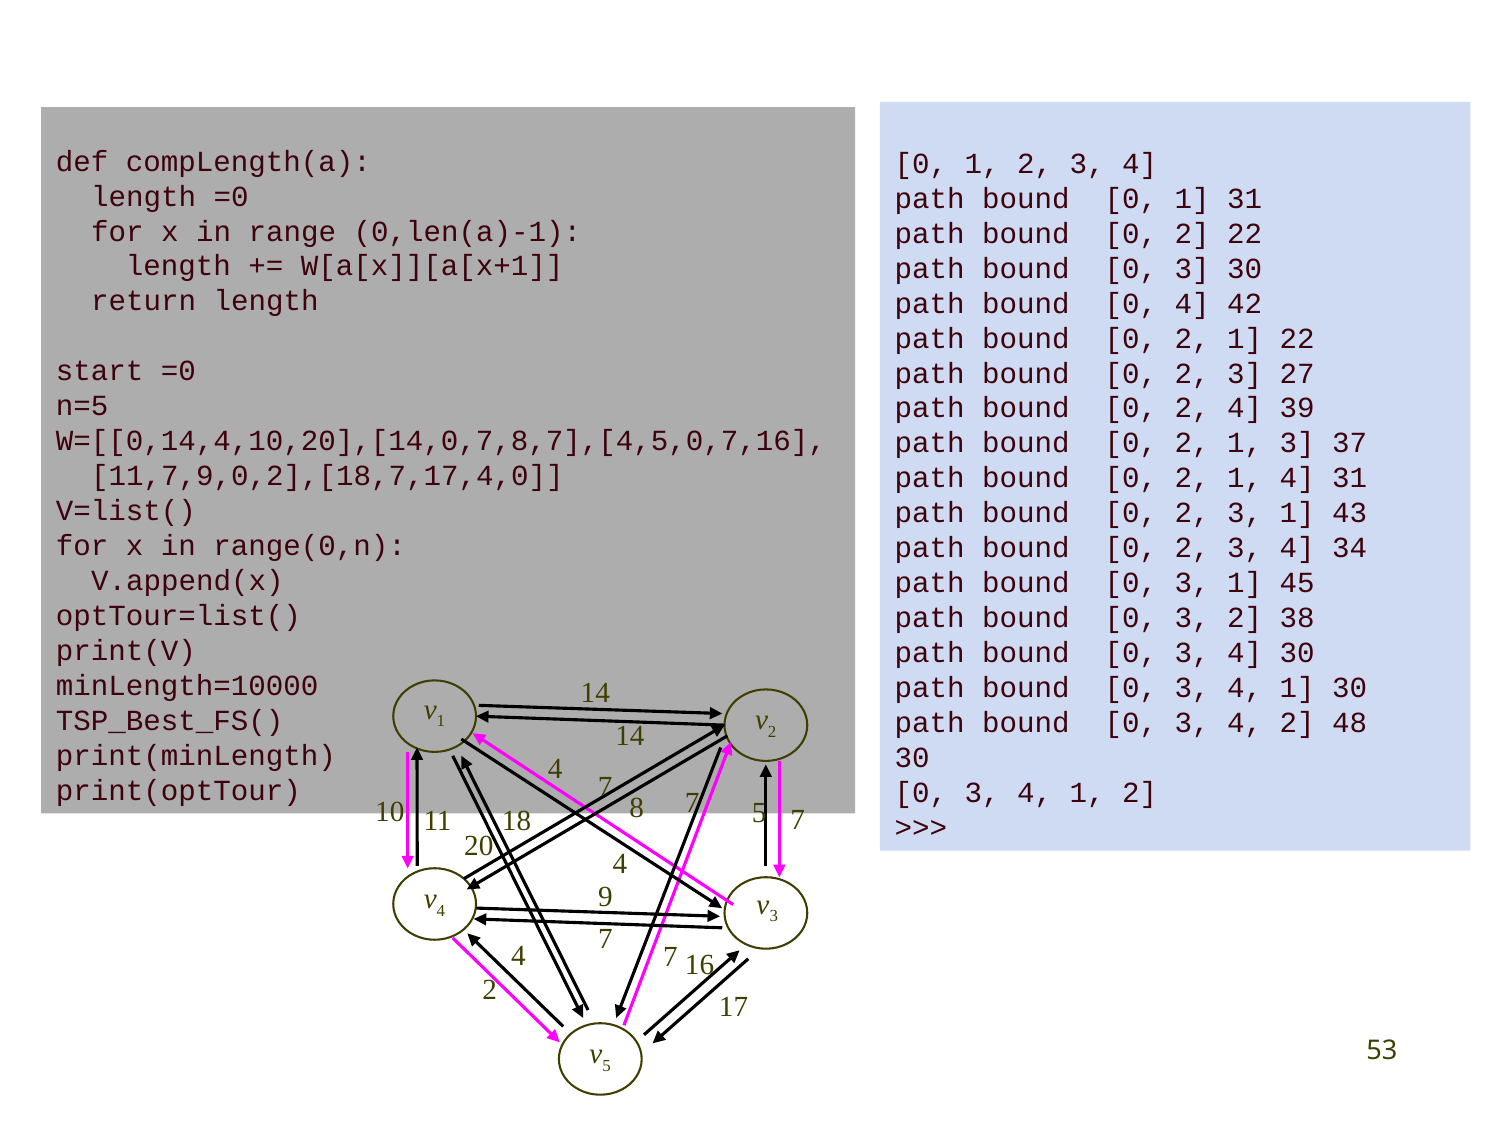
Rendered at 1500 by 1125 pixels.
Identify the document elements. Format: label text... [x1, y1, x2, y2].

text_box [0, 1, 2, 3, 4] path bound [0, 1] 31 path bound [0, 2] 22 path bound [0, 3] 30 path bound [0, 4] 42 path bound [0, 2, 1] 22 path bound [0, 2, 3] 27 path bound [0, 2, 4] 39 path bound [0, 2, 1, 3] 37 path bound [0, 2, 1, 4] 31 path bound [0, 2, 3, 1] 43 path bound [0, 2, 3, 4] 34 path bound [0, 3, 1] 45 path bound [0, 3, 2] 38 path bound [0, 3, 4] 30 path bound [0, 3, 4, 1] 30 path bound [0, 3, 4, 2] 48 30 [0, 3, 4, 1, 2] >>> [879, 101, 1471, 851]
slide_number 53 [1099, 1024, 1413, 1101]
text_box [359, 670, 821, 1095]
text_box def compLength(a): length =0 for x in range (0,len(a)-1): length += W[a[x]][a[x+1]] return length start =0 n=5 W=[[0,14,4,10,20],[14,0,7,8,7],[4,5,0,7,16], [11,7,9,0,2],[18,7,17,4,0]] V=list() for x in range(0,n): V.append(x) optTour=list() print(V) minLength=10000 TSP_Best_FS() print(minLength) print(optTour) [41, 107, 856, 814]
